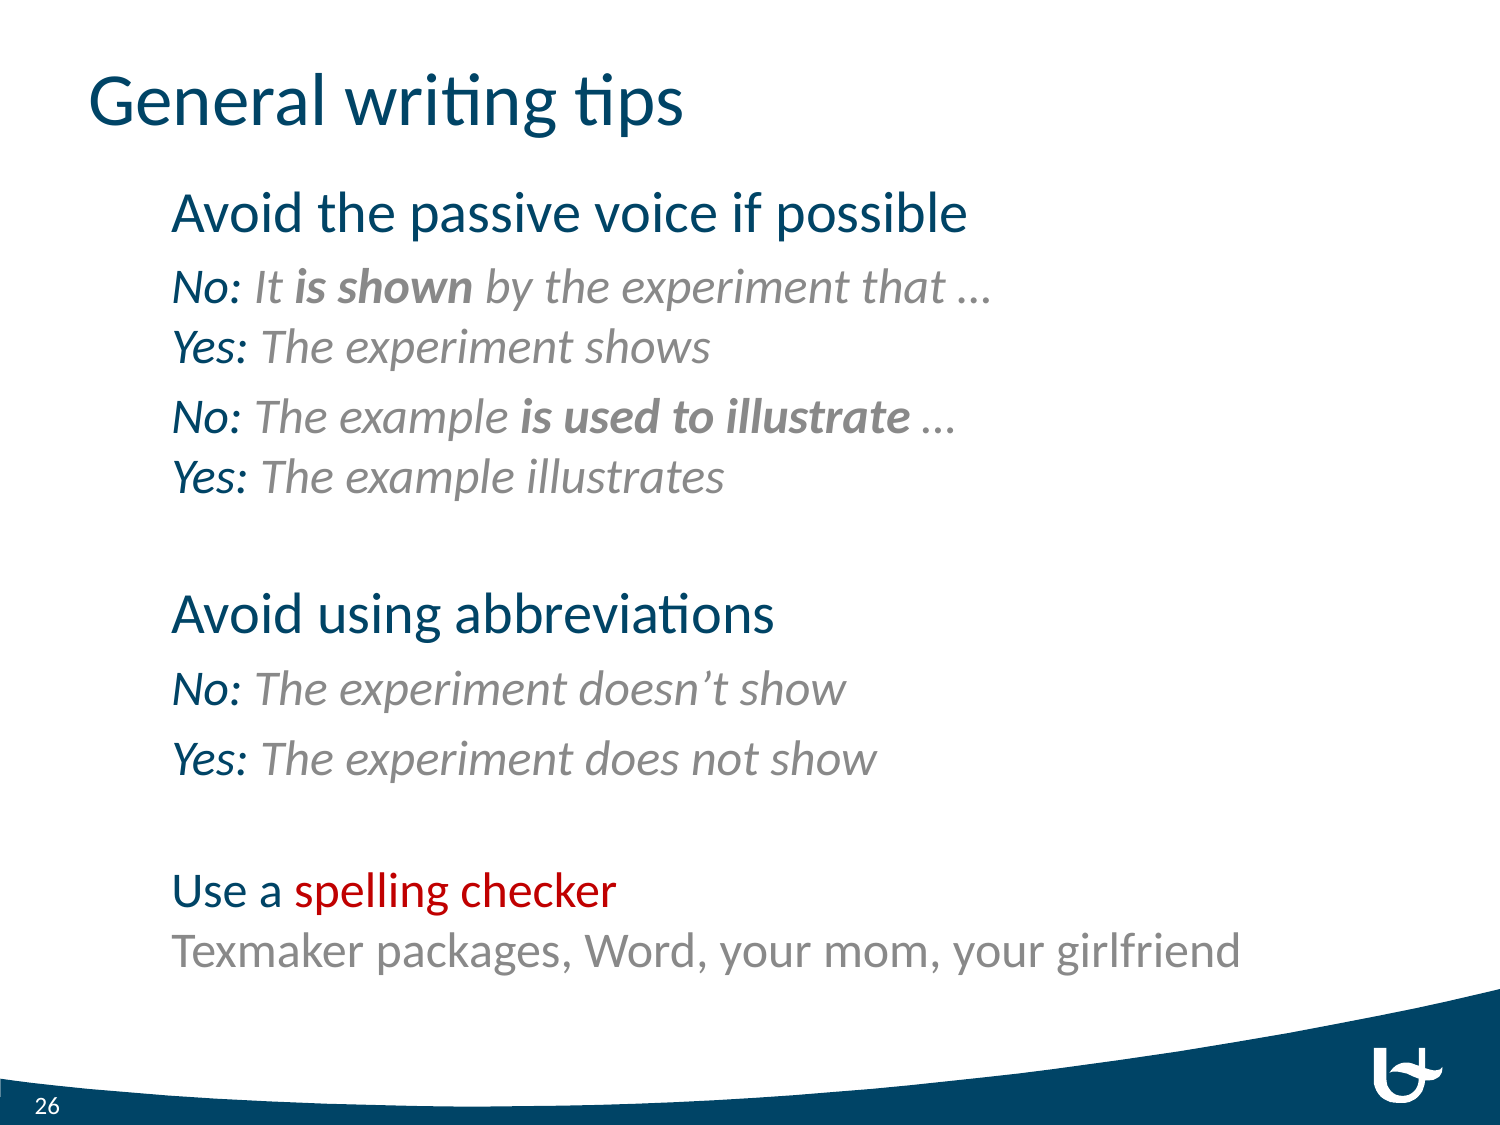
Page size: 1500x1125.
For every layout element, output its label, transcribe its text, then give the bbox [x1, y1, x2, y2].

title General writing tips [88, 19, 1412, 173]
list Avoid the passive voice if possible No: It is shown by the experiment that … Yes: The experiment shows No: The example is used to illustrate … Yes: The example illustrates Avoid using abbreviations No: The experiment doesn’t show Yes: The experiment does not show Use a spelling checker Texmaker packages, Word, your mom, your girlfriend [171, 167, 1288, 1052]
slide_number 26 [0, 1083, 75, 1125]
